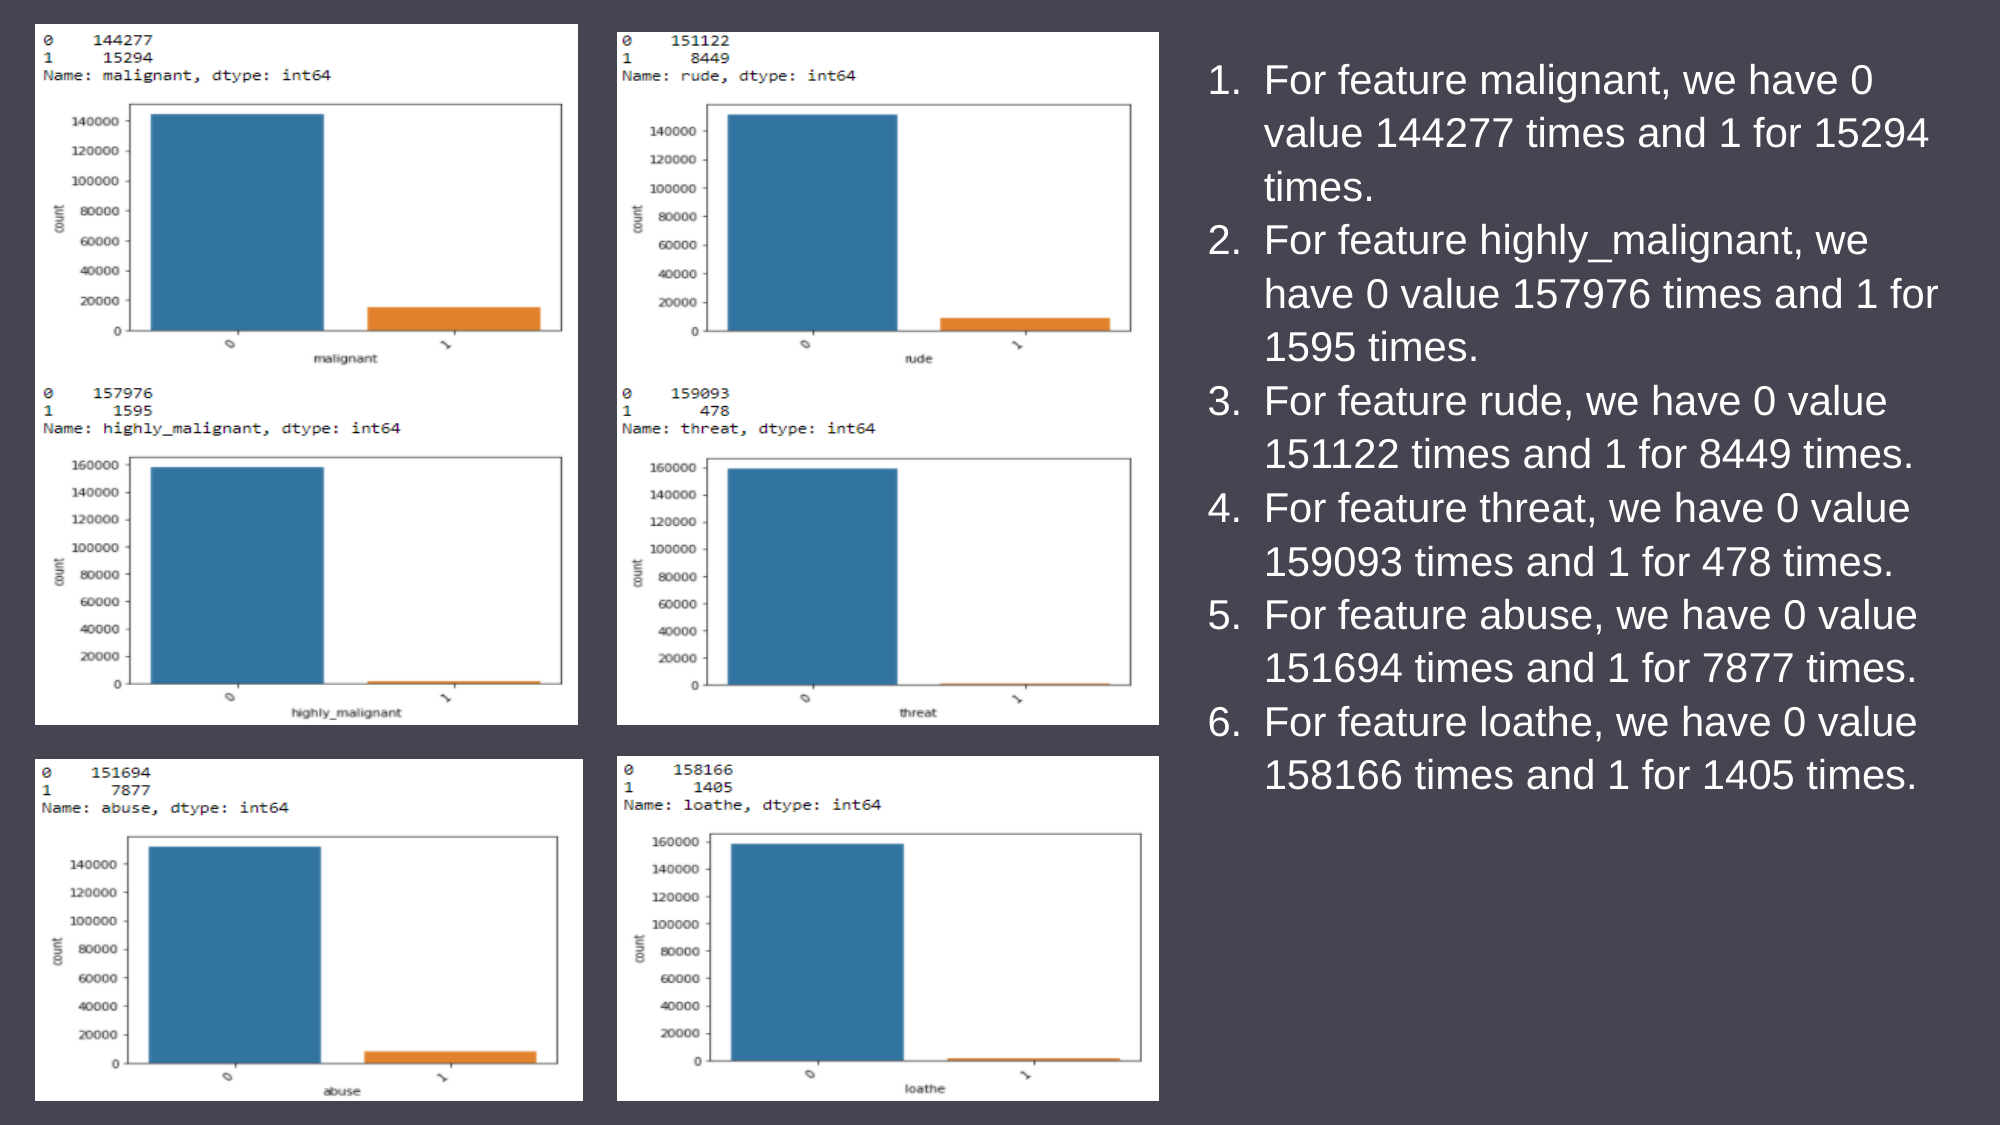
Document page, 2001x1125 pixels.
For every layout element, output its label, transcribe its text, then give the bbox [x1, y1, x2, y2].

picture [35, 24, 579, 725]
picture [616, 756, 1159, 1101]
picture [616, 31, 1159, 725]
picture [35, 758, 584, 1101]
text_box For feature malignant, we have 0 value 144277 times and 1 for 15294 times. For feature highly_malignant, we have 0 value 157976 times and 1 for 1595 times. For feature rude, we have 0 value 151122 times and 1 for 8449 times. For feature threat, we have 0 value 159093 times and 1 for 478 times. For feature abuse, we have 0 value 151694 times and 1 for 7877 times. For feature loathe, we have 0 value 158166 times and 1 for 1405 times. [1192, 41, 1965, 806]
